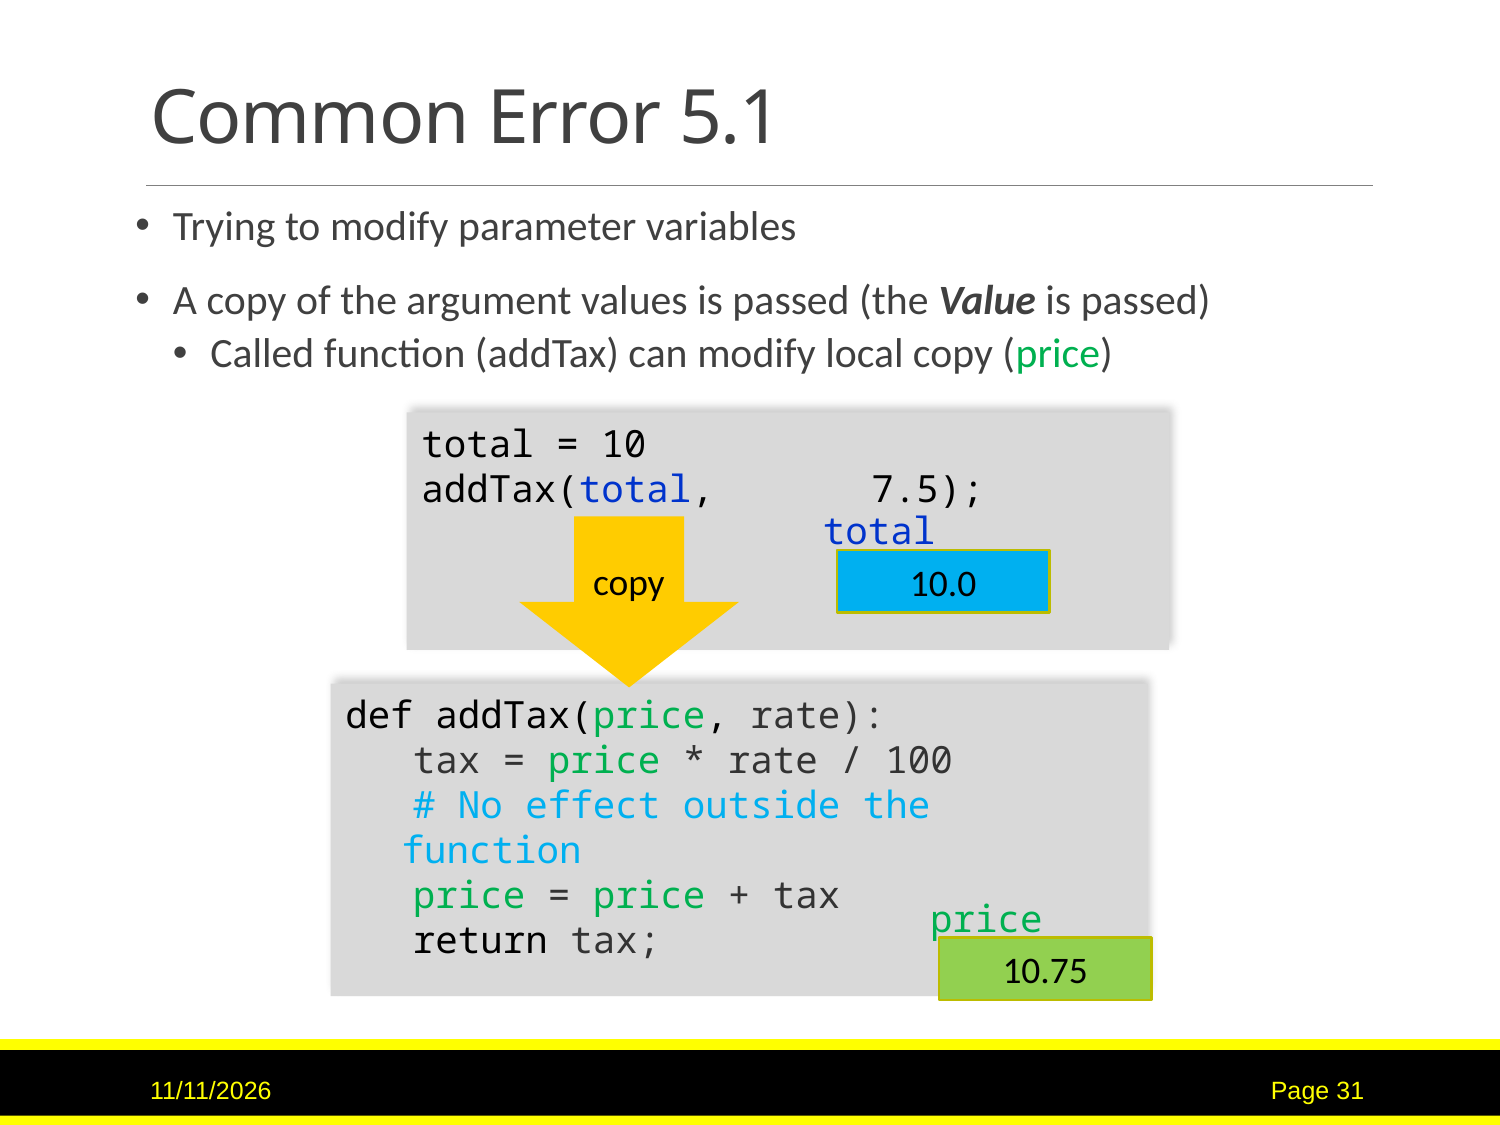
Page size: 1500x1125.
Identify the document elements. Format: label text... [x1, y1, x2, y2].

list Trying to modify parameter variables A copy of the argument values is passed (the Value is passed) Called function (addTax) can modify local copy (price) [135, 196, 1373, 954]
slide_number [135, 1059, 440, 1120]
slide_number Page 31 [1218, 1059, 1380, 1120]
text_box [330, 411, 1170, 1001]
title Common Error 5.1 [135, 47, 1373, 167]
